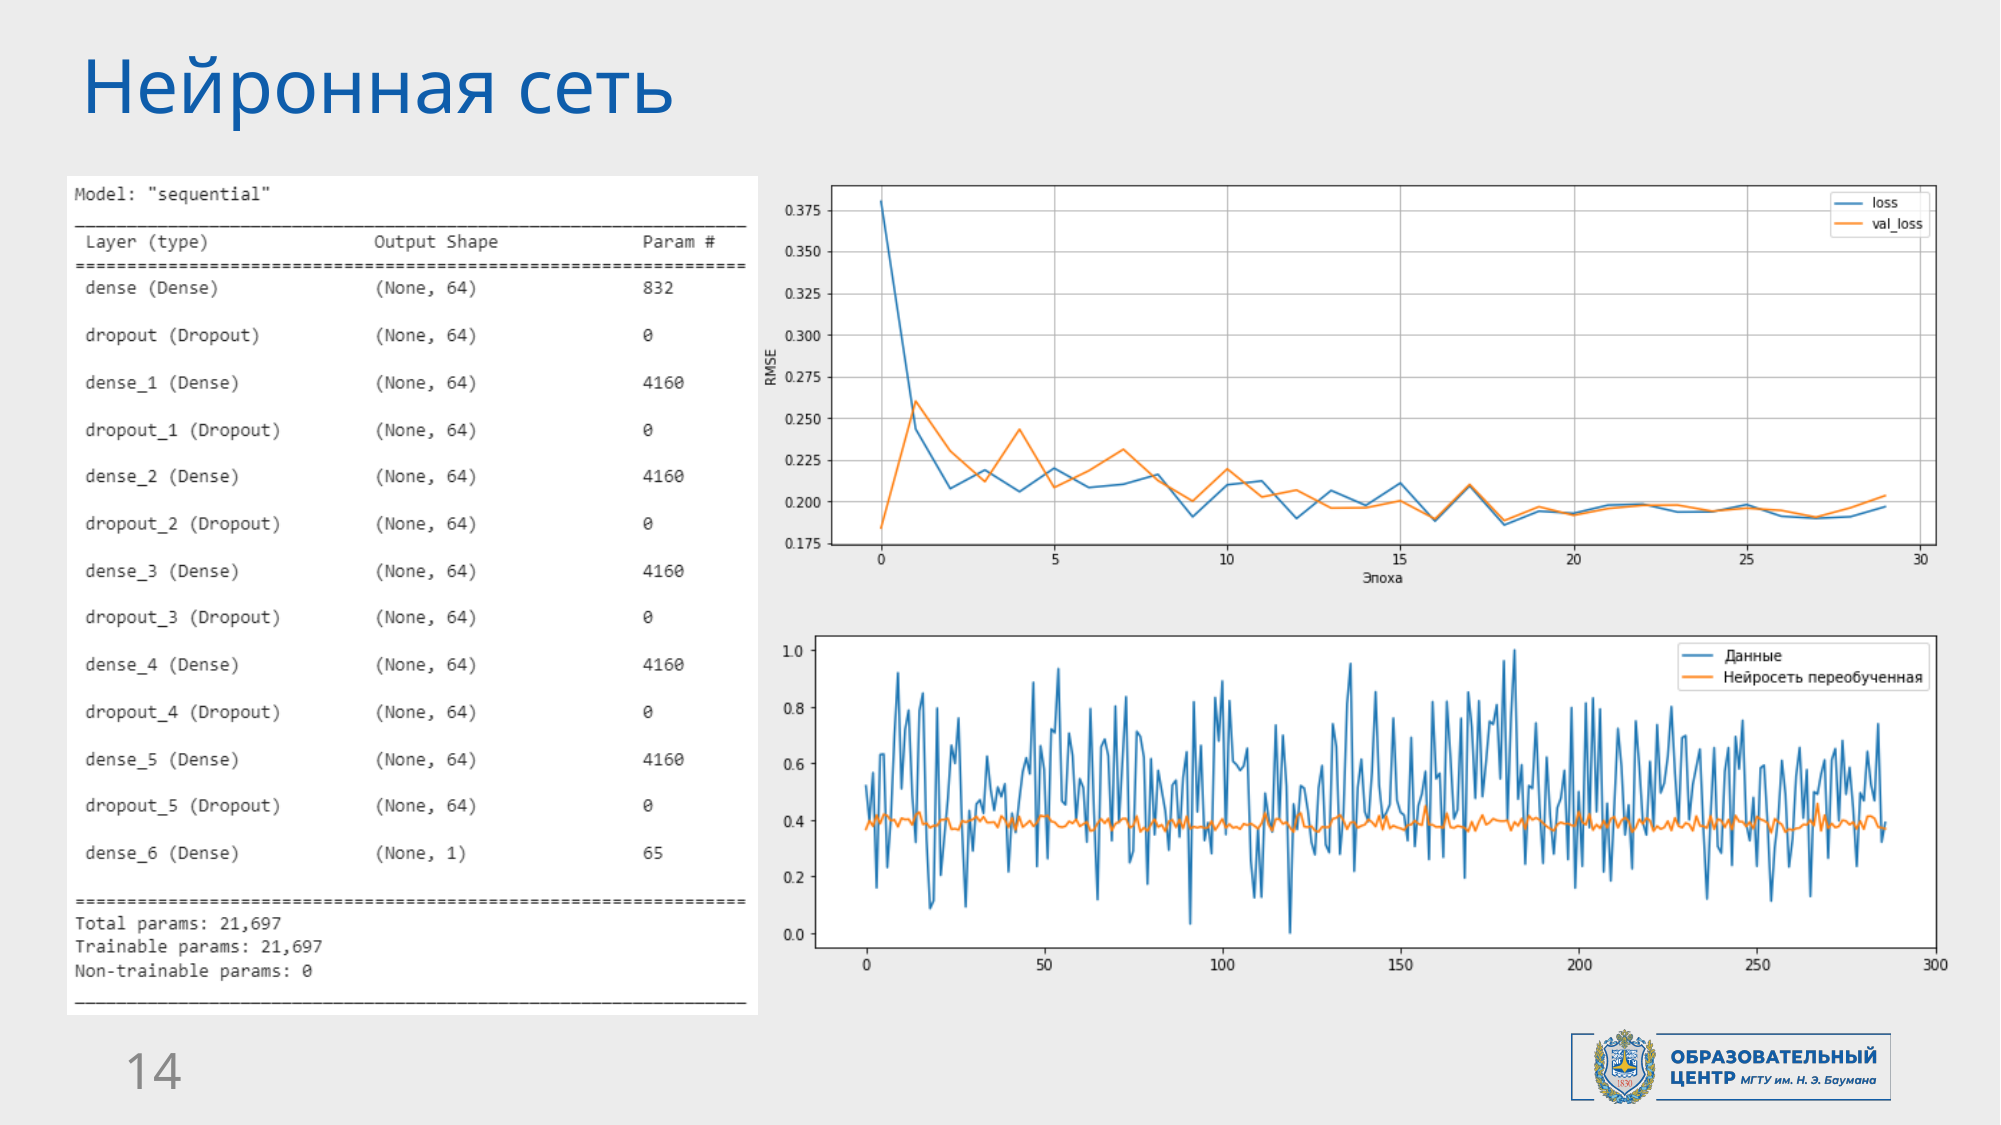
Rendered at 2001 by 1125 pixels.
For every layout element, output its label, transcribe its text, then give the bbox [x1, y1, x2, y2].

picture [772, 626, 1959, 982]
picture [1571, 1029, 1891, 1104]
picture [67, 176, 1945, 1015]
slide_number 14 [109, 1043, 248, 1104]
title Нейронная сеть [66, 21, 1929, 158]
